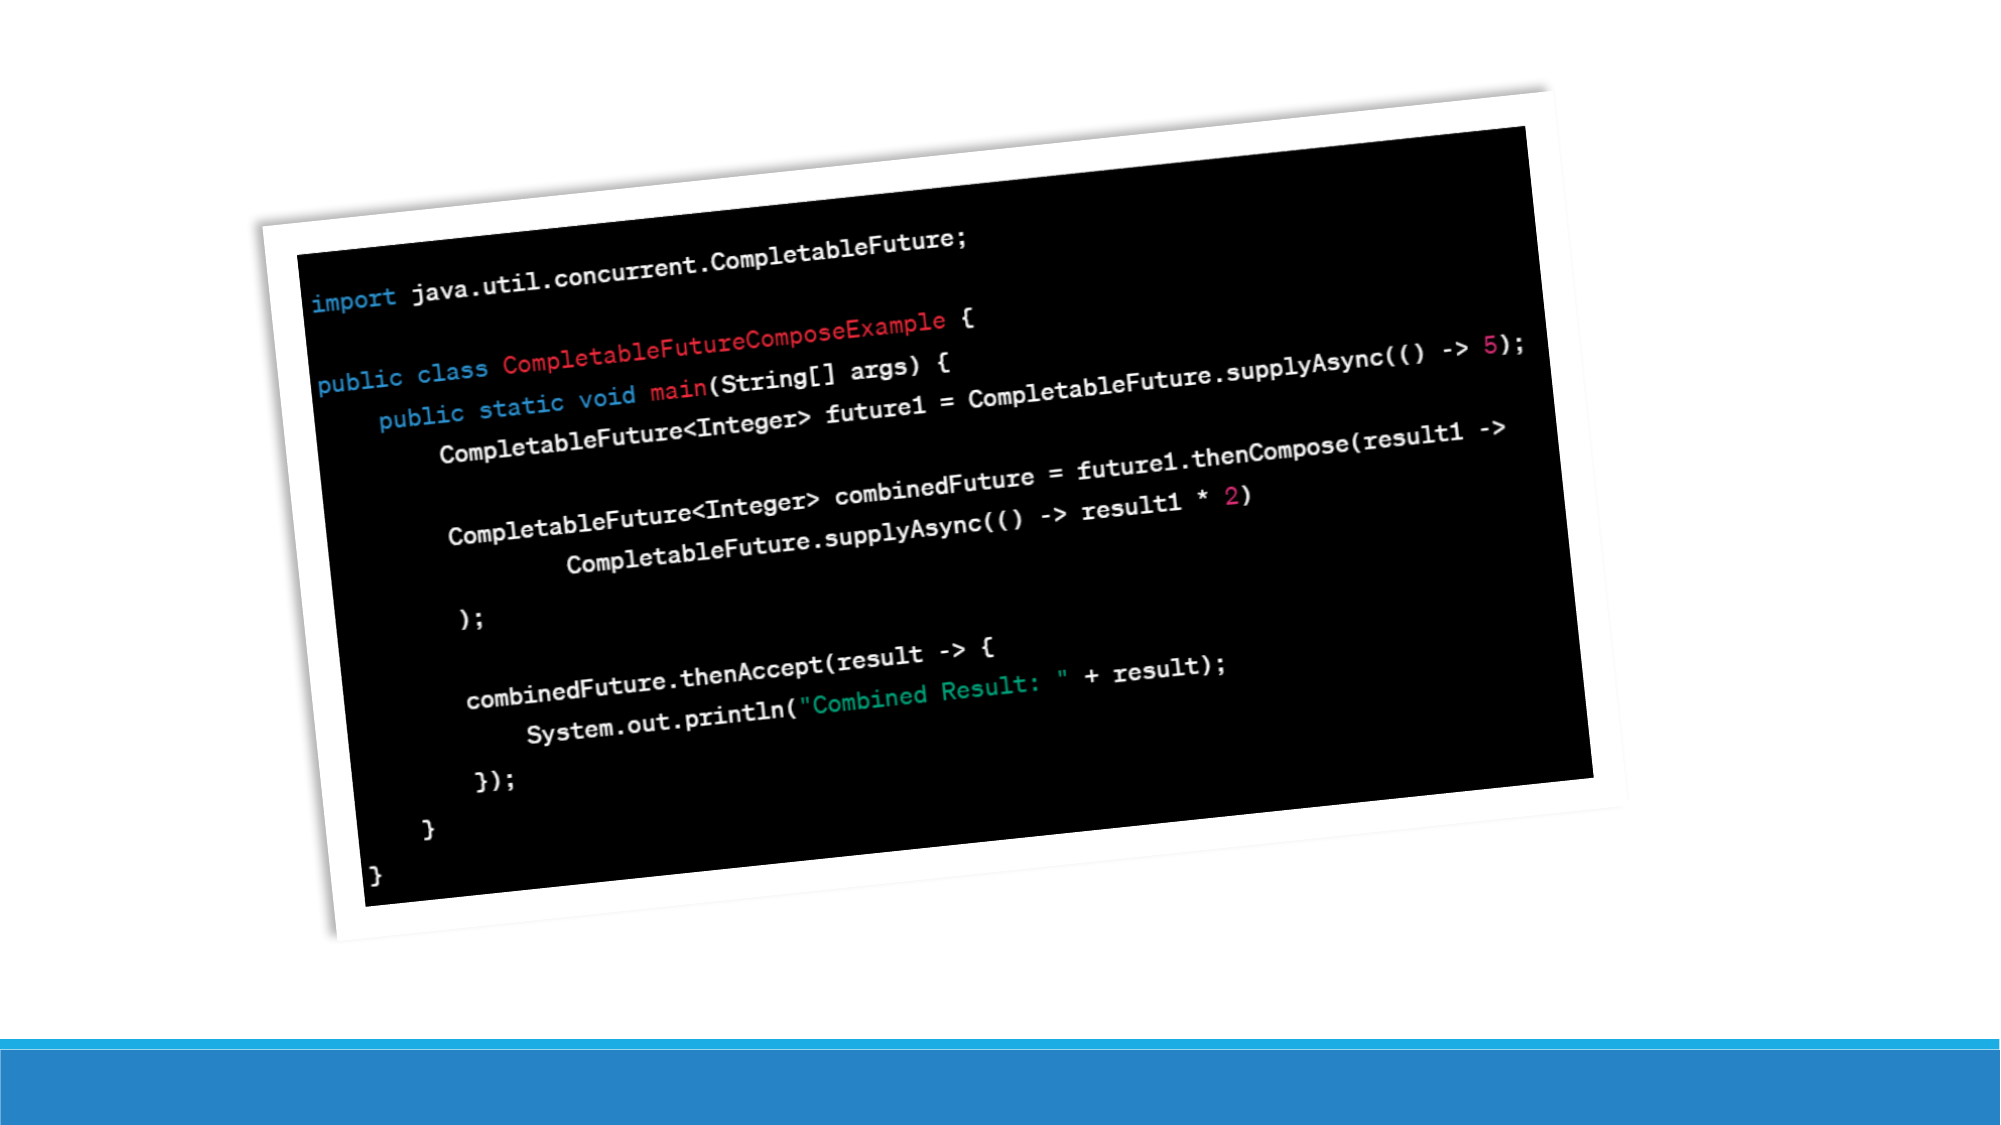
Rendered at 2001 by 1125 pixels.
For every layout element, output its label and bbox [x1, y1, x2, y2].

picture [298, 126, 1593, 906]
